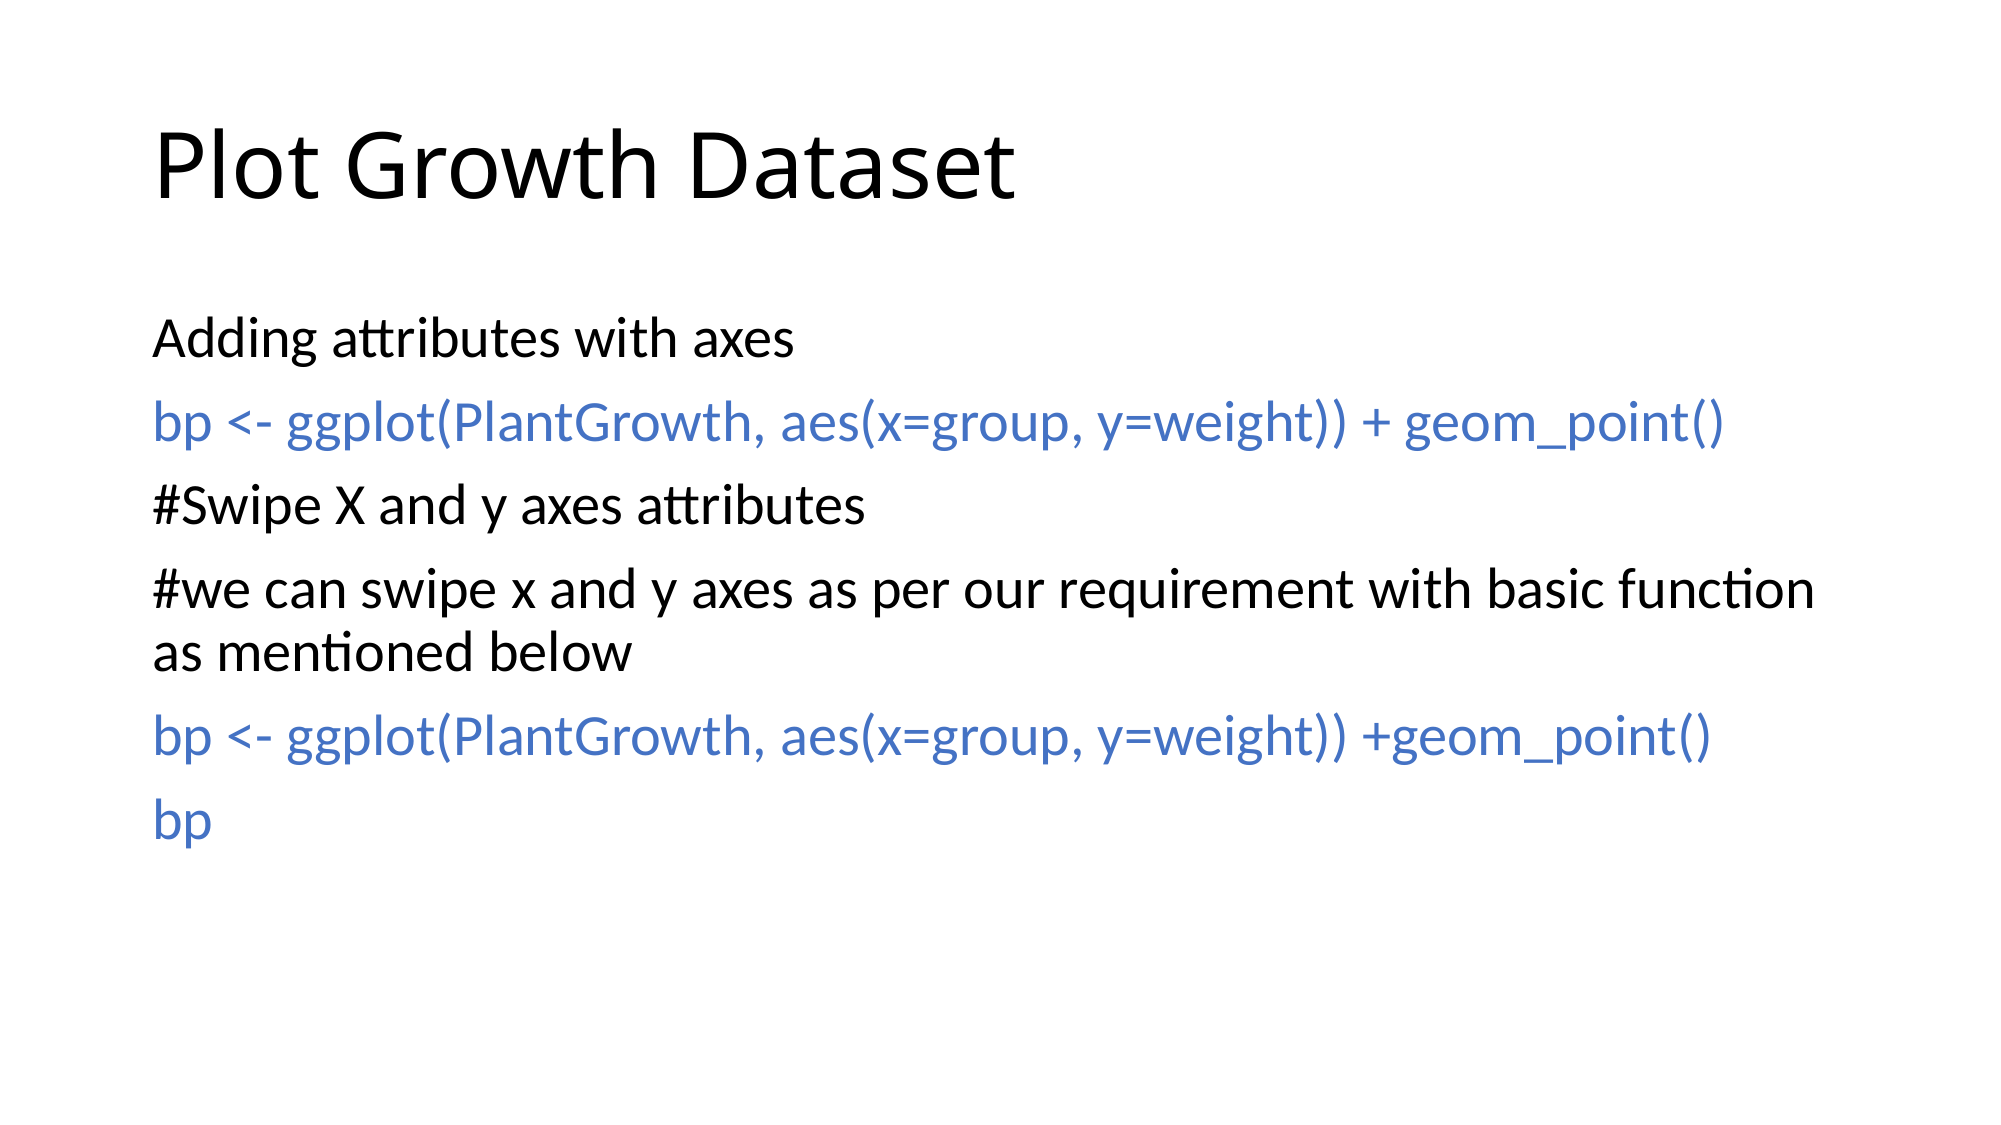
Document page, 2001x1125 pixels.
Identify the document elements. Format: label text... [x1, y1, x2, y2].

title Plot Growth Dataset [137, 59, 1863, 278]
list Adding attributes with axes bp <- ggplot(PlantGrowth, aes(x=group, y=weight)) + geom_point() #Swipe X and y axes attributes #we can swipe x and y axes as per our requirement with basic function as mentioned below bp <- ggplot(PlantGrowth, aes(x=group, y=weight)) +geom_point() bp [137, 299, 1863, 1014]
